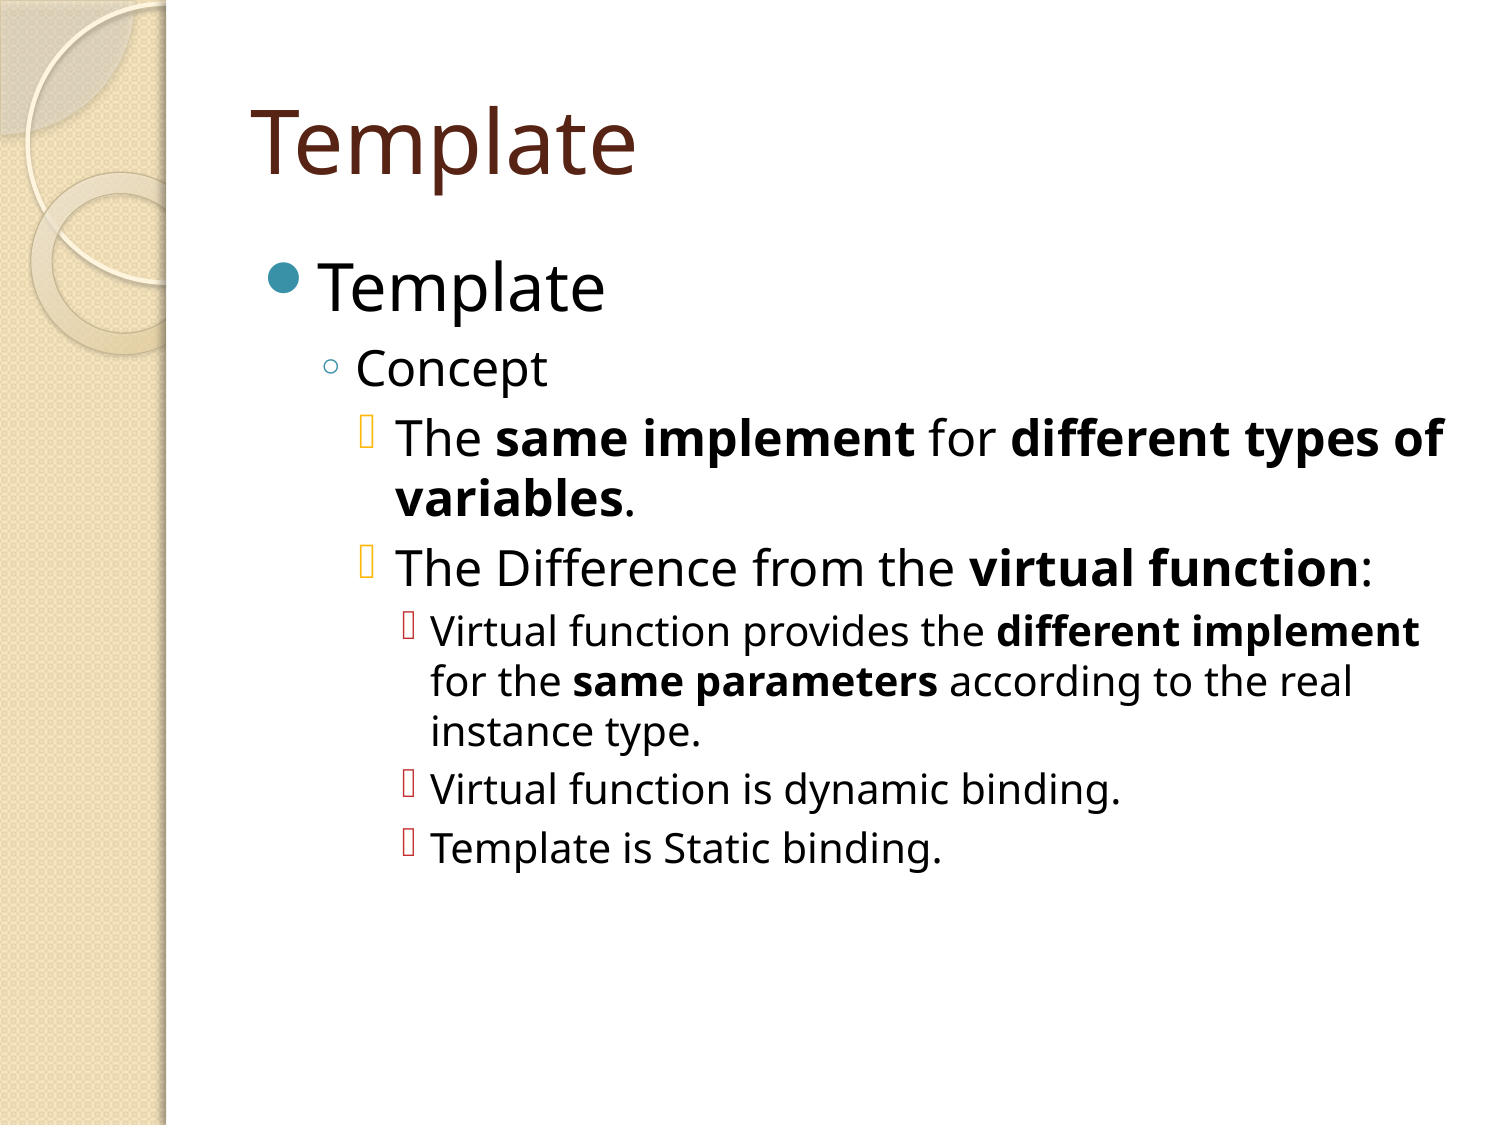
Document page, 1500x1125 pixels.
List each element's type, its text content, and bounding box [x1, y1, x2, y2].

list Template Concept The same implement for different types of variables. The Difference from the virtual function: Virtual function provides the different implement for the same parameters according to the real instance type. Virtual function is dynamic binding. Template is Static binding. [235, 237, 1466, 1025]
title Template [235, 45, 1466, 233]
